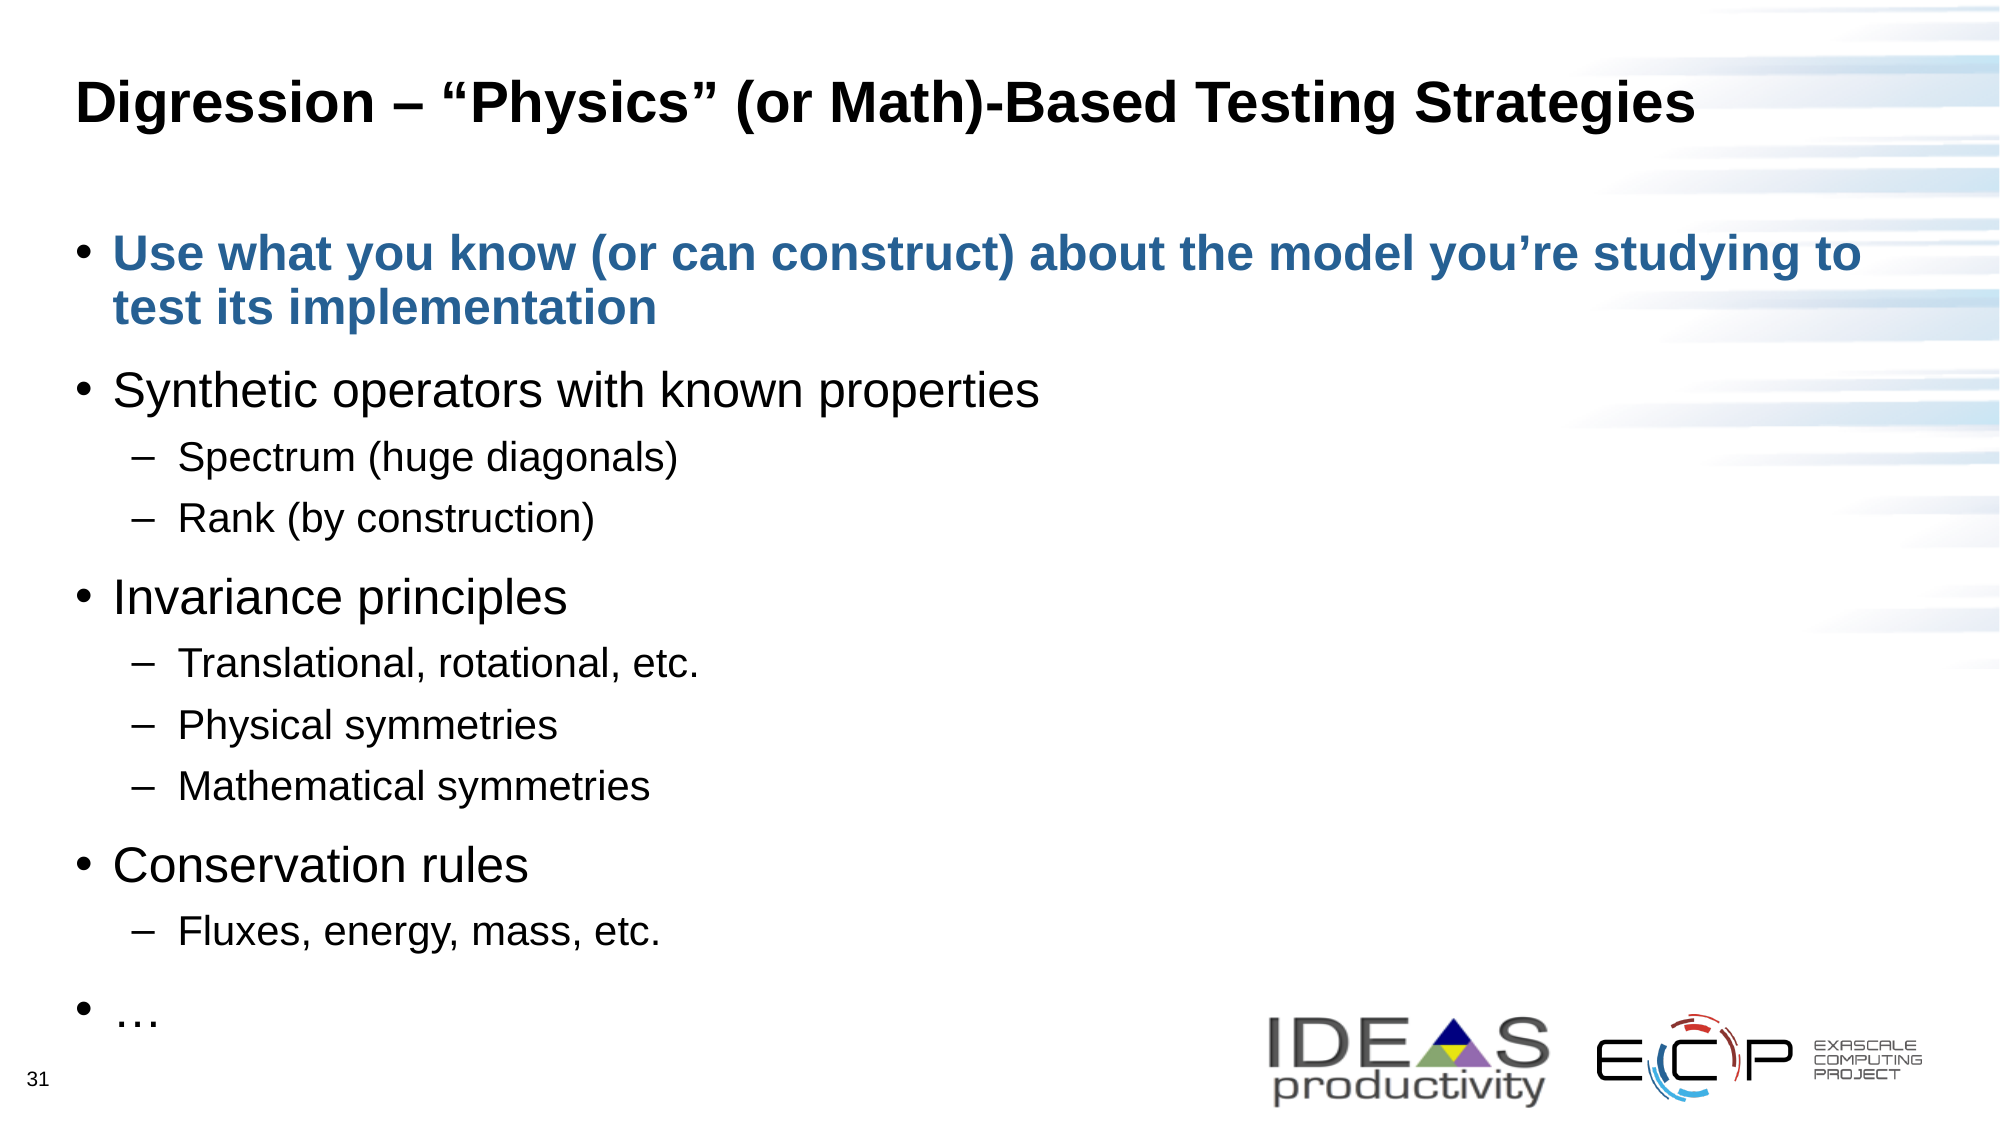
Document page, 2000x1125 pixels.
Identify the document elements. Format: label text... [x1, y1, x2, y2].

list Use what you know (or can construct) about the model you’re studying to test its implementation Synthetic operators with known properties Spectrum (huge diagonals) Rank (by construction) Invariance principles Translational, rotational, etc. Physical symmetries Mathematical symmetries Conservation rules Fluxes, energy, mass, etc. … [59, 219, 1926, 885]
title Digression – “Physics” (or Math)-Based Testing Strategies [59, 67, 1926, 218]
picture [1531, 0, 2000, 669]
picture [1597, 1014, 1922, 1102]
picture [1257, 1009, 1560, 1115]
